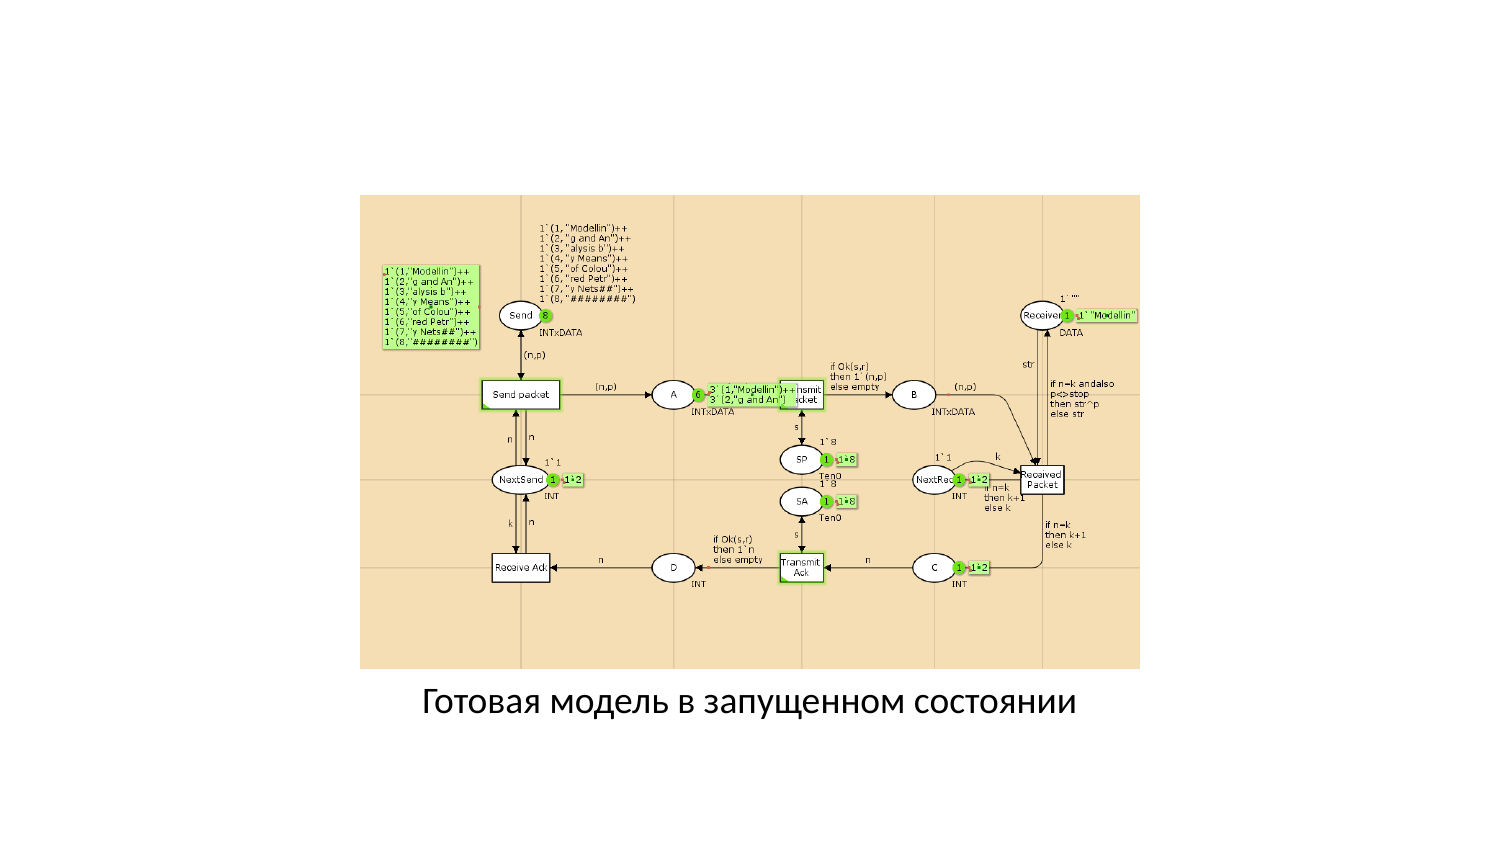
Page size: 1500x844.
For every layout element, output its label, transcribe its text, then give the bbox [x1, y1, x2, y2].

text_box Готовая модель в запущенном состоянии [74, 668, 1425, 753]
picture [360, 195, 1140, 669]
